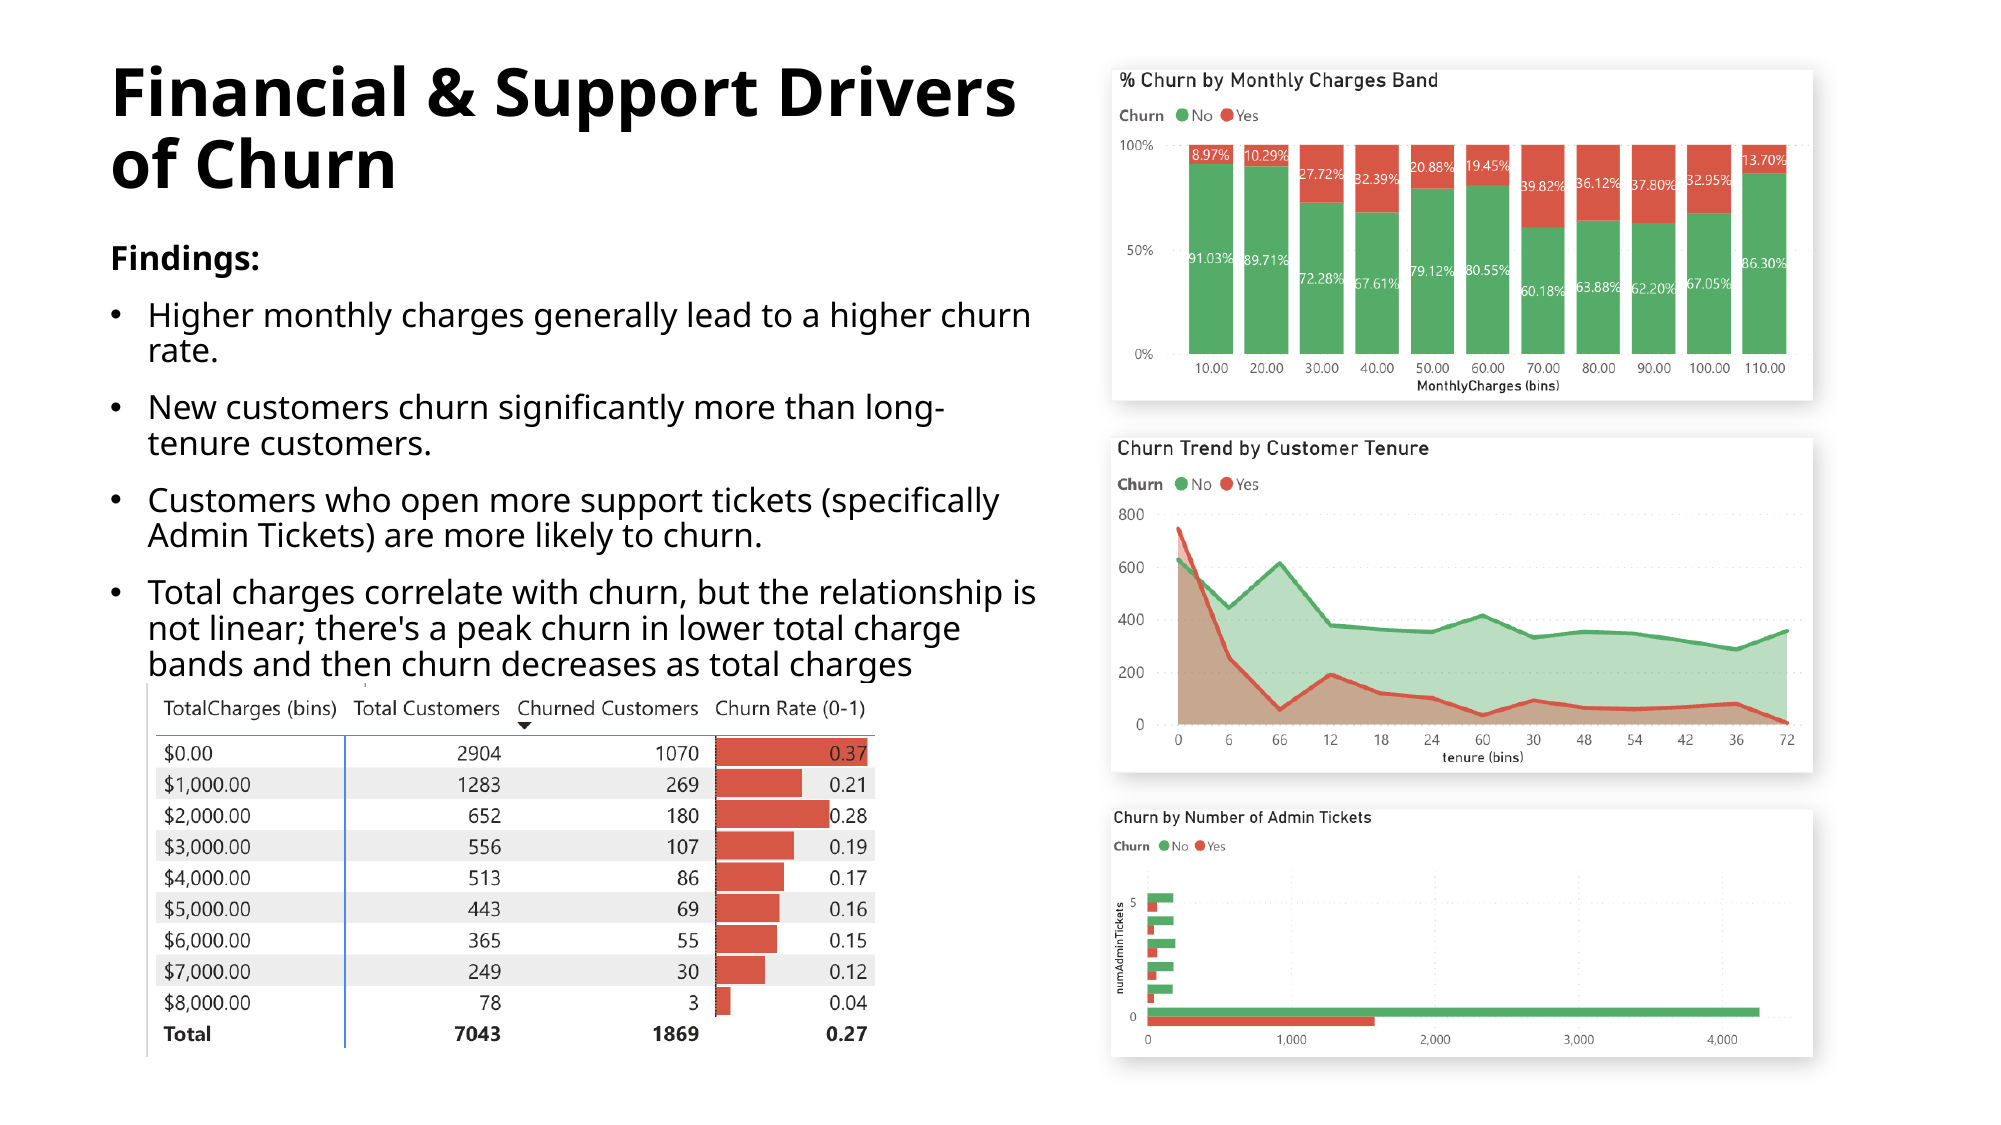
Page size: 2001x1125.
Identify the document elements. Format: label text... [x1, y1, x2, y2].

picture [146, 683, 876, 1058]
picture [1111, 436, 1813, 774]
picture [1111, 808, 1813, 1058]
list Findings: Higher monthly charges generally lead to a higher churn rate. New customers churn significantly more than long-tenure customers. Customers who open more support tickets (specifically Admin Tickets) are more likely to churn. Total charges correlate with churn, but the relationship is not linear; there's a peak churn in lower total charge bands and then churn decreases as total charges increase. [95, 234, 1059, 758]
picture [1111, 67, 1813, 401]
title Financial & Support Drivers of Churn [95, 51, 1059, 234]
